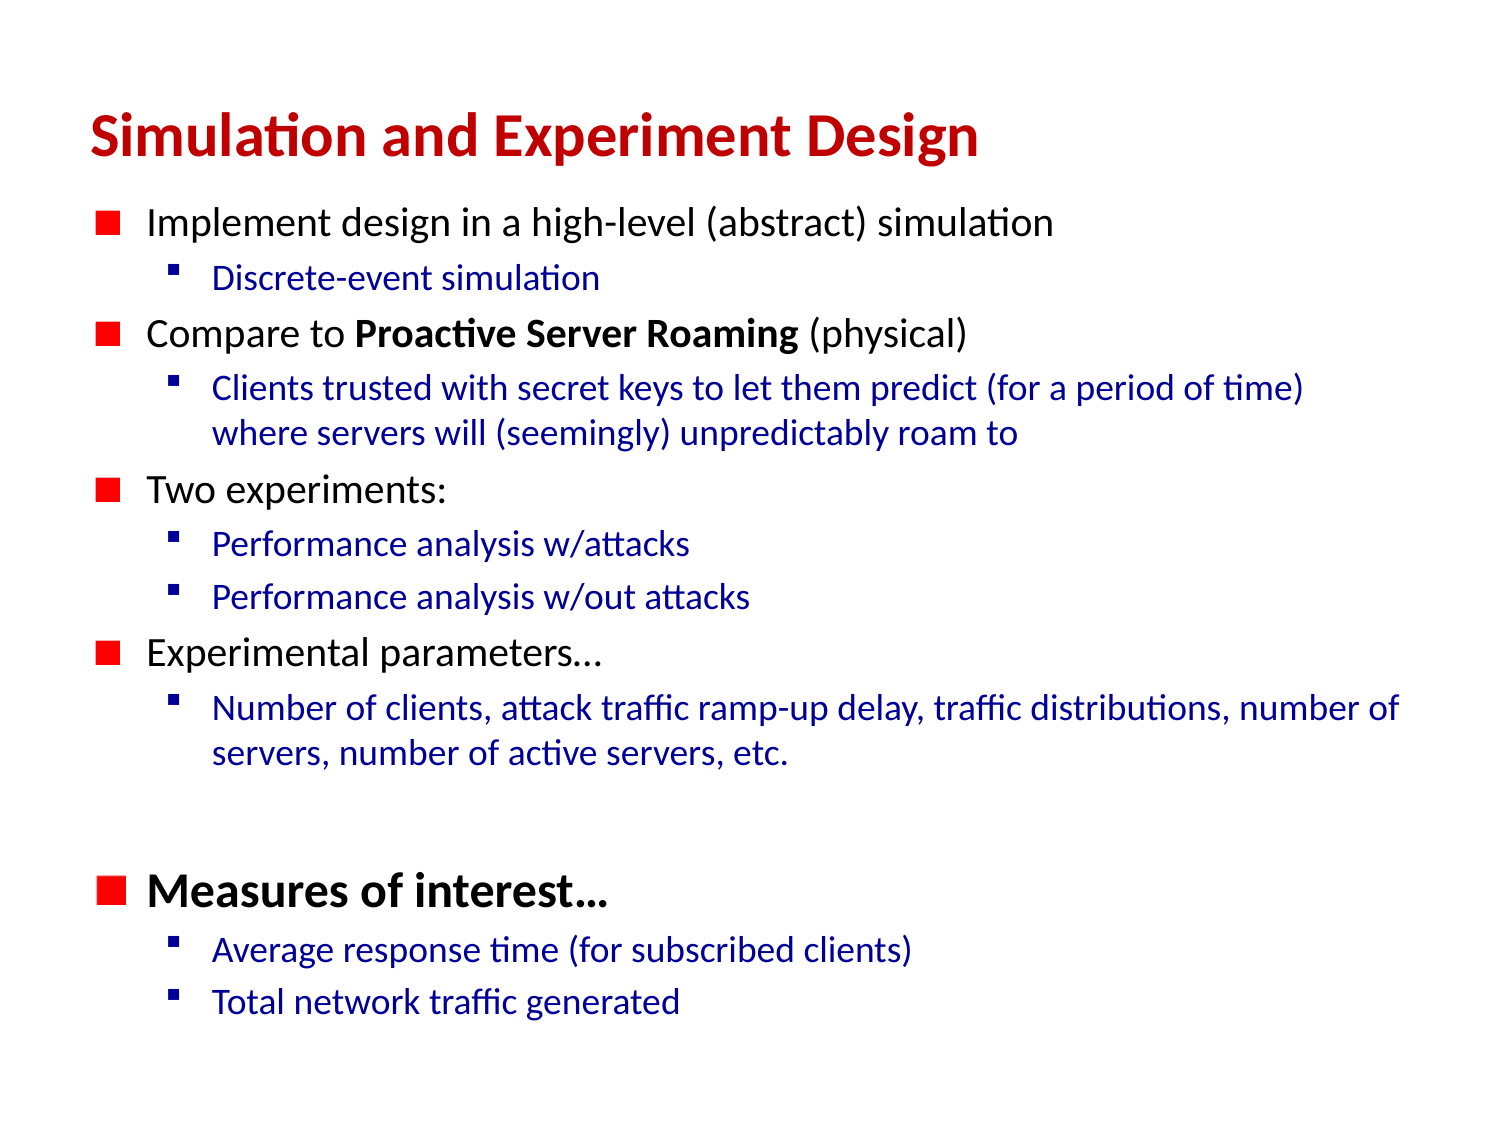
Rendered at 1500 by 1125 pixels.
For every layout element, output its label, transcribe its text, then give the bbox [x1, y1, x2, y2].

picture [90, 869, 126, 905]
picture [90, 472, 120, 502]
picture [90, 205, 120, 235]
picture [90, 635, 120, 665]
title Simulation and Experiment Design [74, 74, 1426, 187]
list Implement design in a high-level (abstract) simulation Discrete-event simulation Compare to Proactive Server Roaming (physical) Clients trusted with secret keys to let them predict (for a period of time) where servers will (seemingly) unpredictably roam to Two experiments: Performance analysis w/attacks Performance analysis w/out attacks Experimental parameters… Number of clients, attack traffic ramp-up delay, traffic distributions, number of servers, number of active servers, etc. Measures of interest… Average response time (for subscribed clients) Total network traffic generated [74, 187, 1426, 1068]
picture [90, 316, 120, 346]
